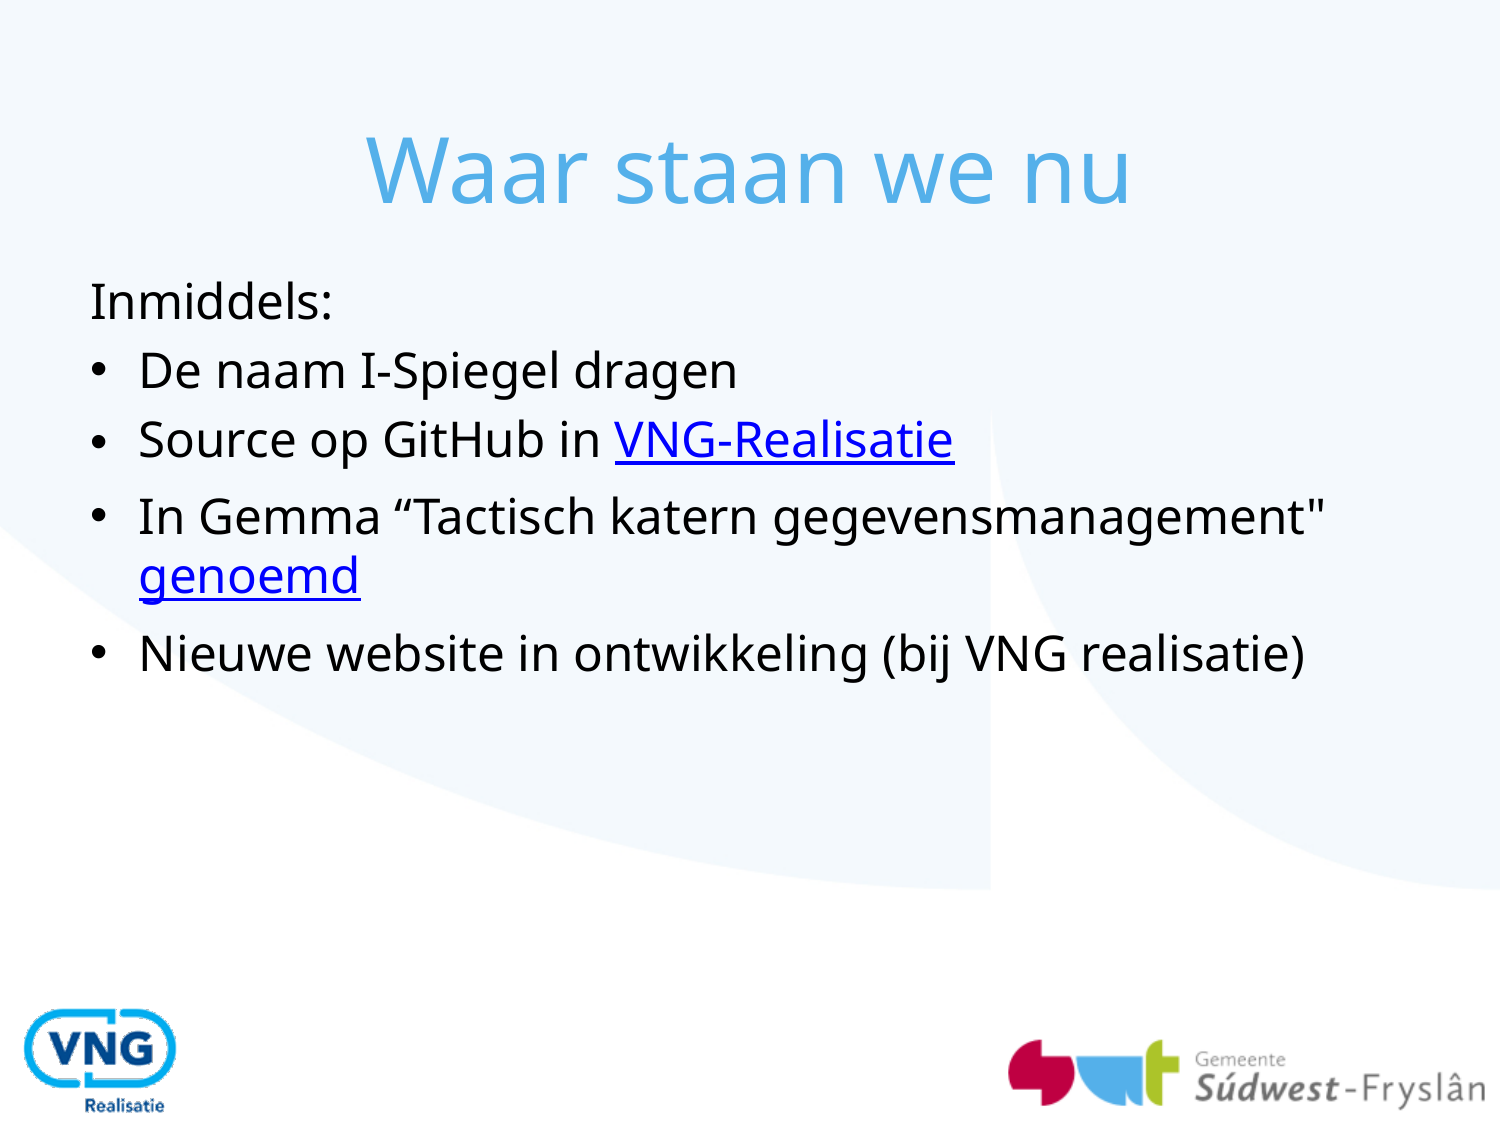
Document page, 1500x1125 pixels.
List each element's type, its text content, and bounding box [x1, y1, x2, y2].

picture [0, 0, 1500, 1125]
list Inmiddels: De naam I-Spiegel dragen Source op GitHub in VNG-Realisatie In Gemma “Tactisch katern gegevensmanagement" genoemd Nieuwe website in ontwikkeling (bij VNG realisatie) [75, 262, 1471, 693]
title Waar staan we nu [75, 101, 1425, 233]
